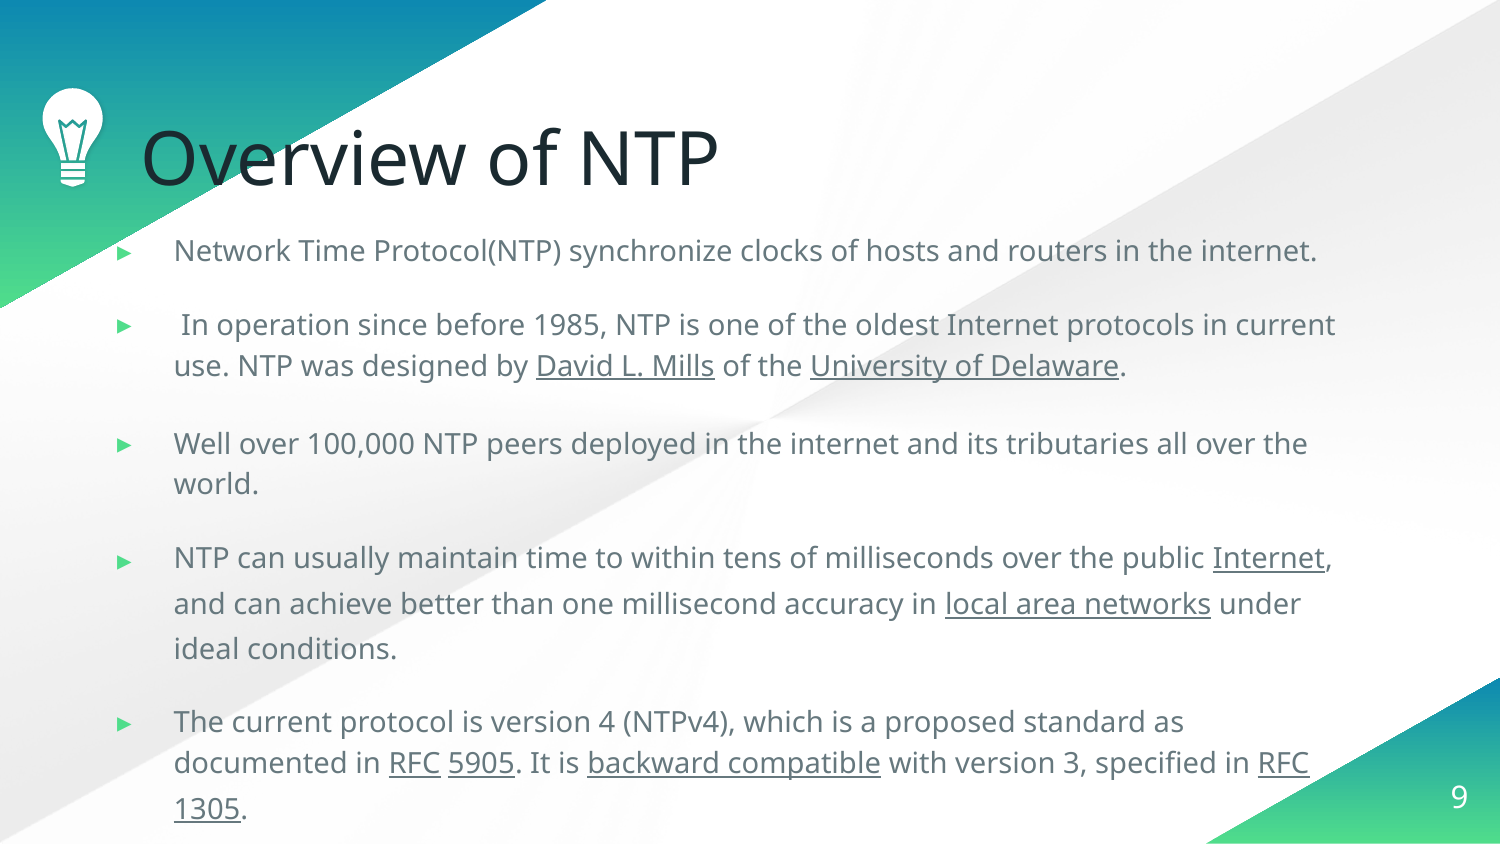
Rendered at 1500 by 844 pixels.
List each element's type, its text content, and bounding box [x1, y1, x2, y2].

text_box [42, 88, 104, 187]
list Network Time Protocol(NTP) synchronize clocks of hosts and routers in the internet. In operation since before 1985, NTP is one of the oldest Internet protocols in current use. NTP was designed by David L. Mills of the University of Delaware. Well over 100,000 NTP peers deployed in the internet and its tributaries all over the world. NTP can usually maintain time to within tens of milliseconds over the public Internet, and can achieve better than one millisecond accuracy in local area networks under ideal conditions. The current protocol is version 4 (NTPv4), which is a proposed standard as documented in RFC 5905. It is backward compatible with version 3, specified in RFC 1305. Network Time Security (NTS), a secure version of NTP with TLS and AEAD is currently a proposed standard and documented in RFC 8915 [117, 227, 1361, 815]
slide_number 9 [1378, 766, 1469, 832]
title Overview of NTP [140, 137, 1361, 203]
